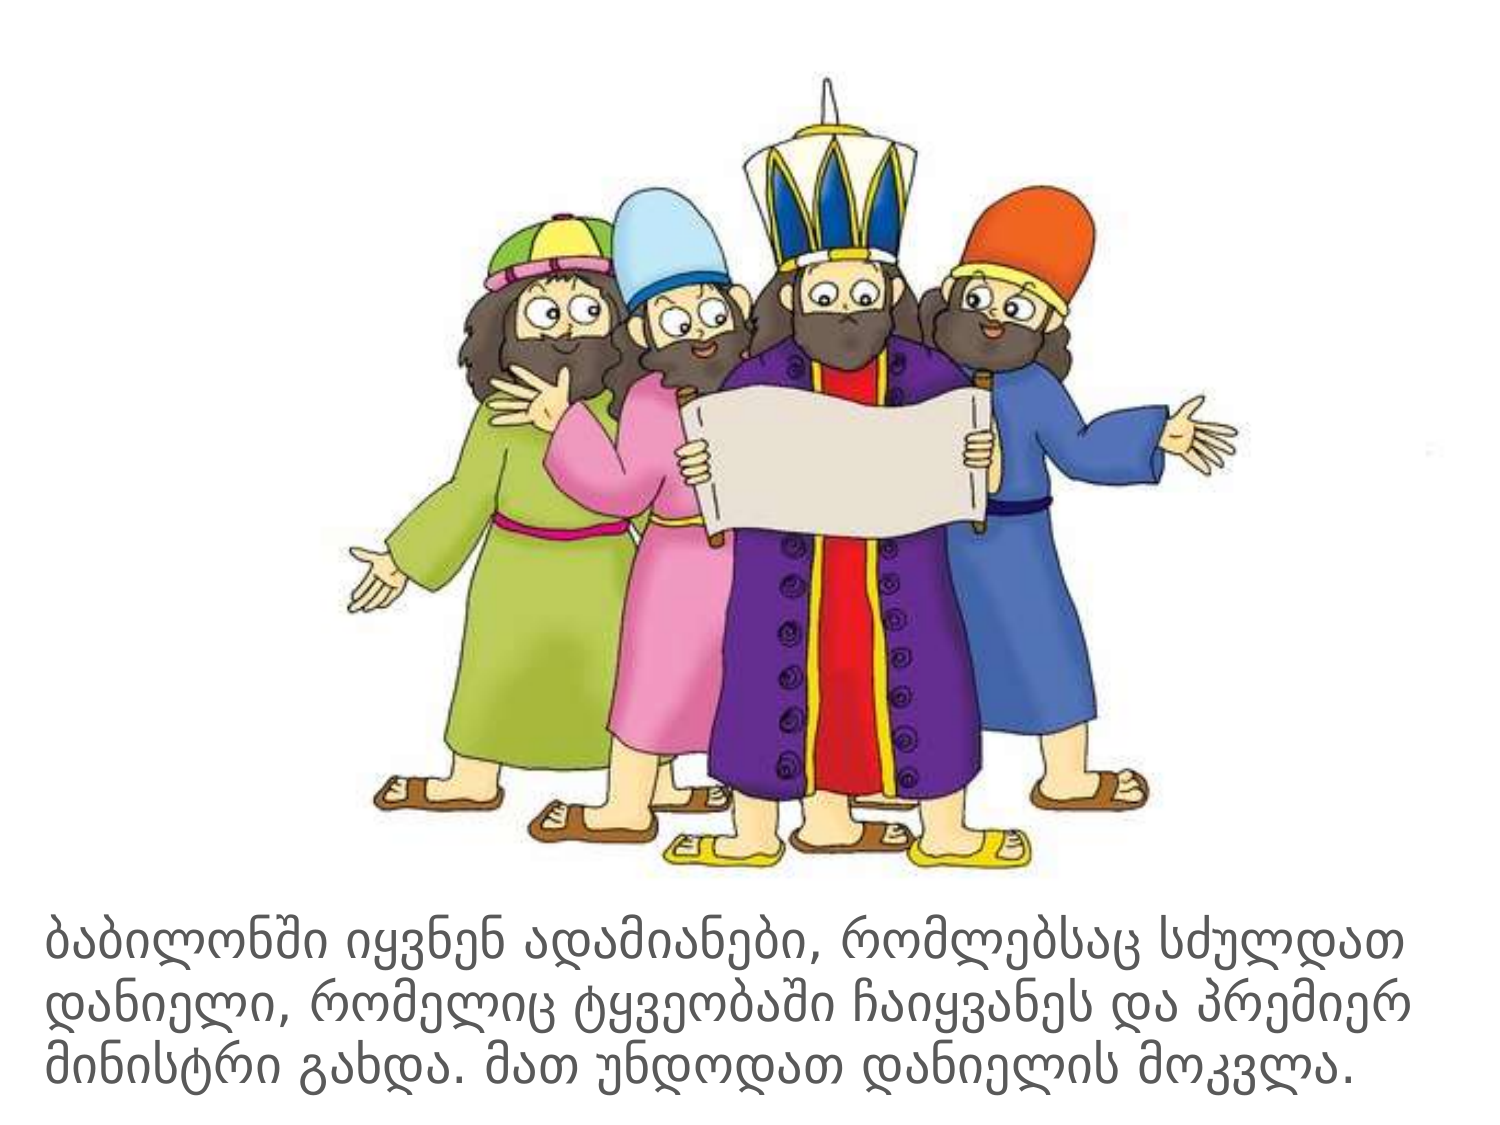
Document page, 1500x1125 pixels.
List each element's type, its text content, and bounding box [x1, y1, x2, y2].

picture [40, 1, 1466, 894]
text_box ბაბილონში იყვნენ ადამიანები, რომლებსაც სძულდათ დანიელი, რომელიც ტყვეობაში ჩაიყვანეს და პრემიერ მინისტრი გახდა. მათ უნდოდათ დანიელის მოკვლა. [29, 898, 1500, 1102]
